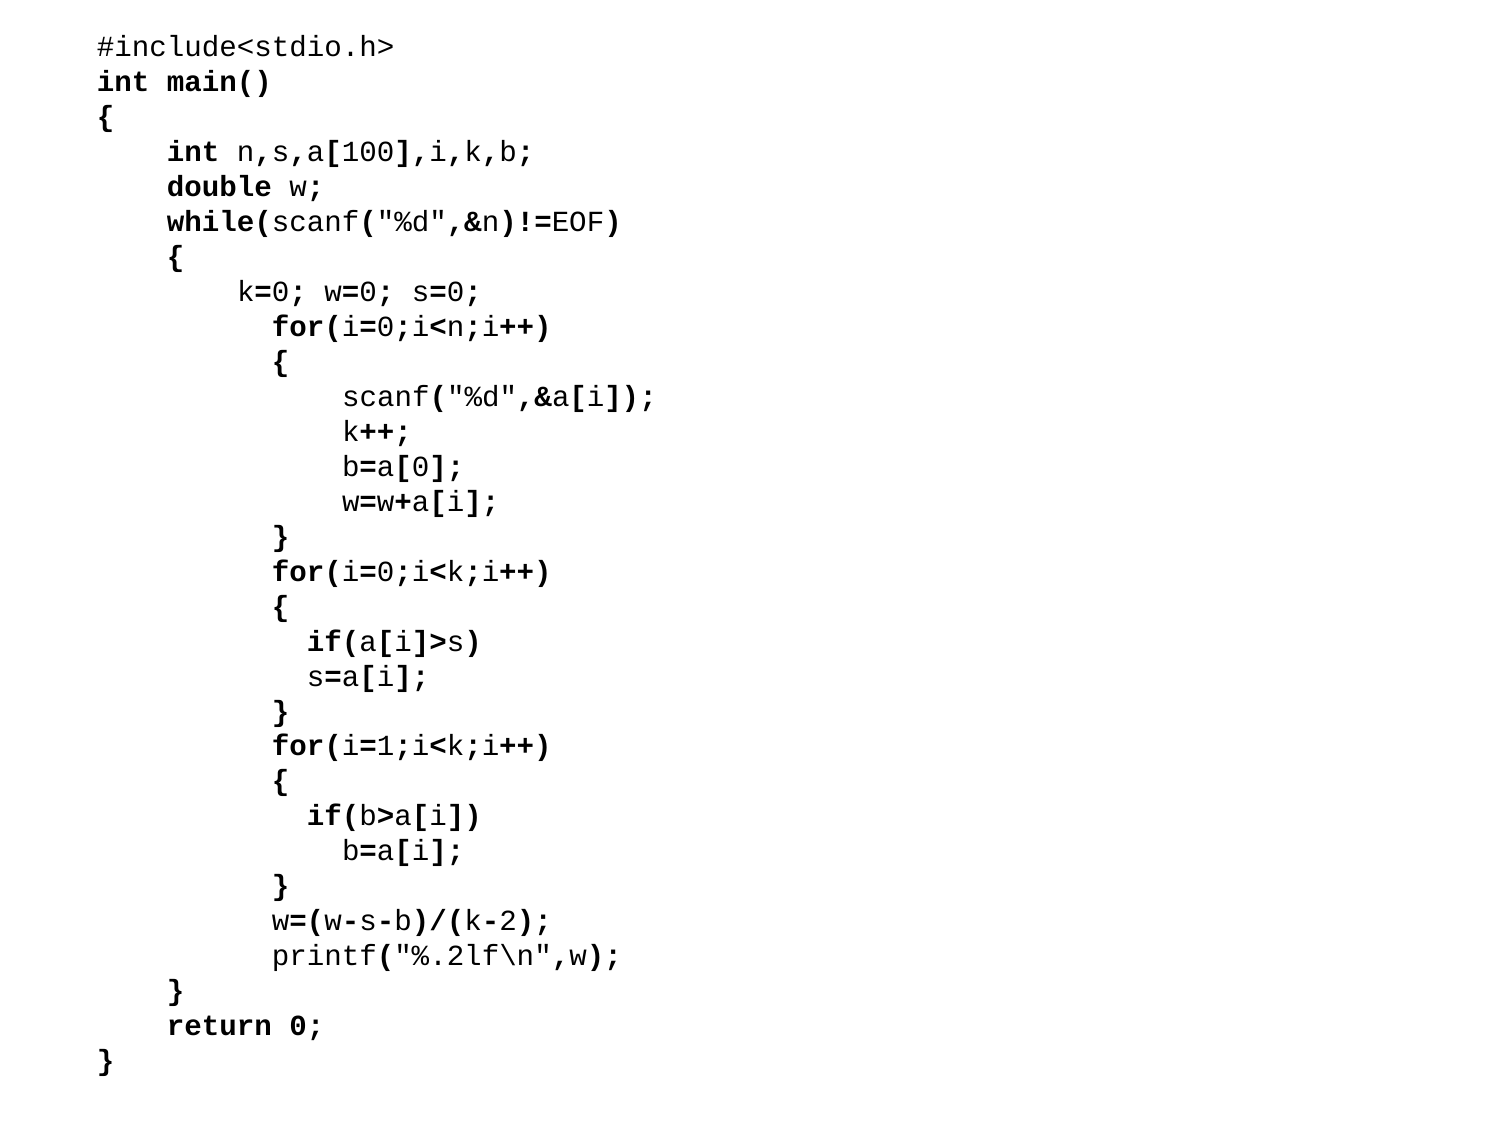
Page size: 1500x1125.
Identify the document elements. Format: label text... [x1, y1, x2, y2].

text_box #include<stdio.h> int main() { int n,s,a[100],i,k,b; double w; while(scanf("%d",&n)!=EOF) { k=0; w=0; s=0; for(i=0;i<n;i++) { scanf("%d",&a[i]); k++; b=a[0]; w=w+a[i]; } for(i=0;i<k;i++) { if(a[i]>s) s=a[i]; } for(i=1;i<k;i++) { if(b>a[i]) b=a[i]; } w=(w-s-b)/(k-2); printf("%.2lf\n",w); } return 0; } [81, 20, 1055, 1084]
